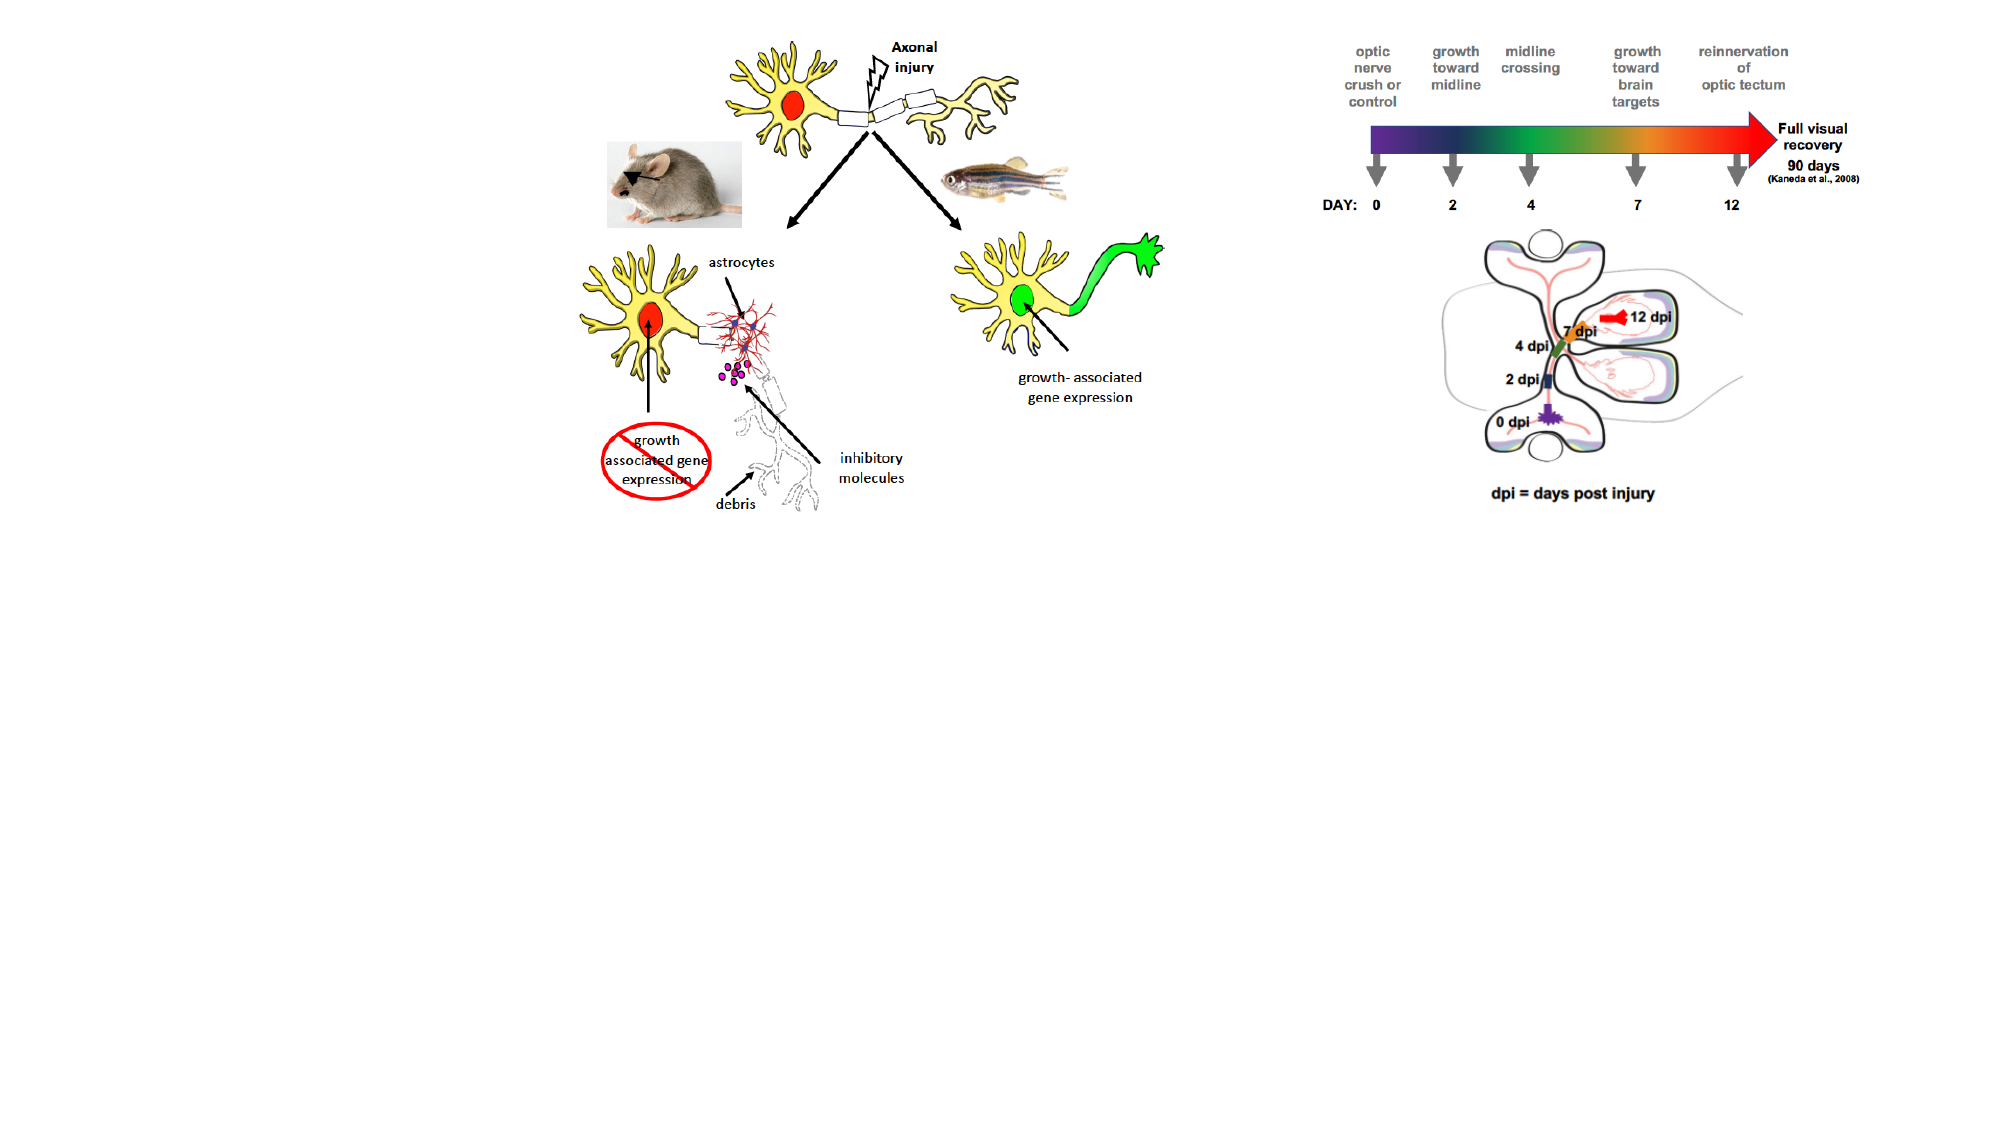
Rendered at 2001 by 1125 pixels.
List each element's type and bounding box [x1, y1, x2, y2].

picture [1438, 226, 1743, 508]
list [561, 32, 1183, 518]
picture [1312, 32, 1870, 225]
